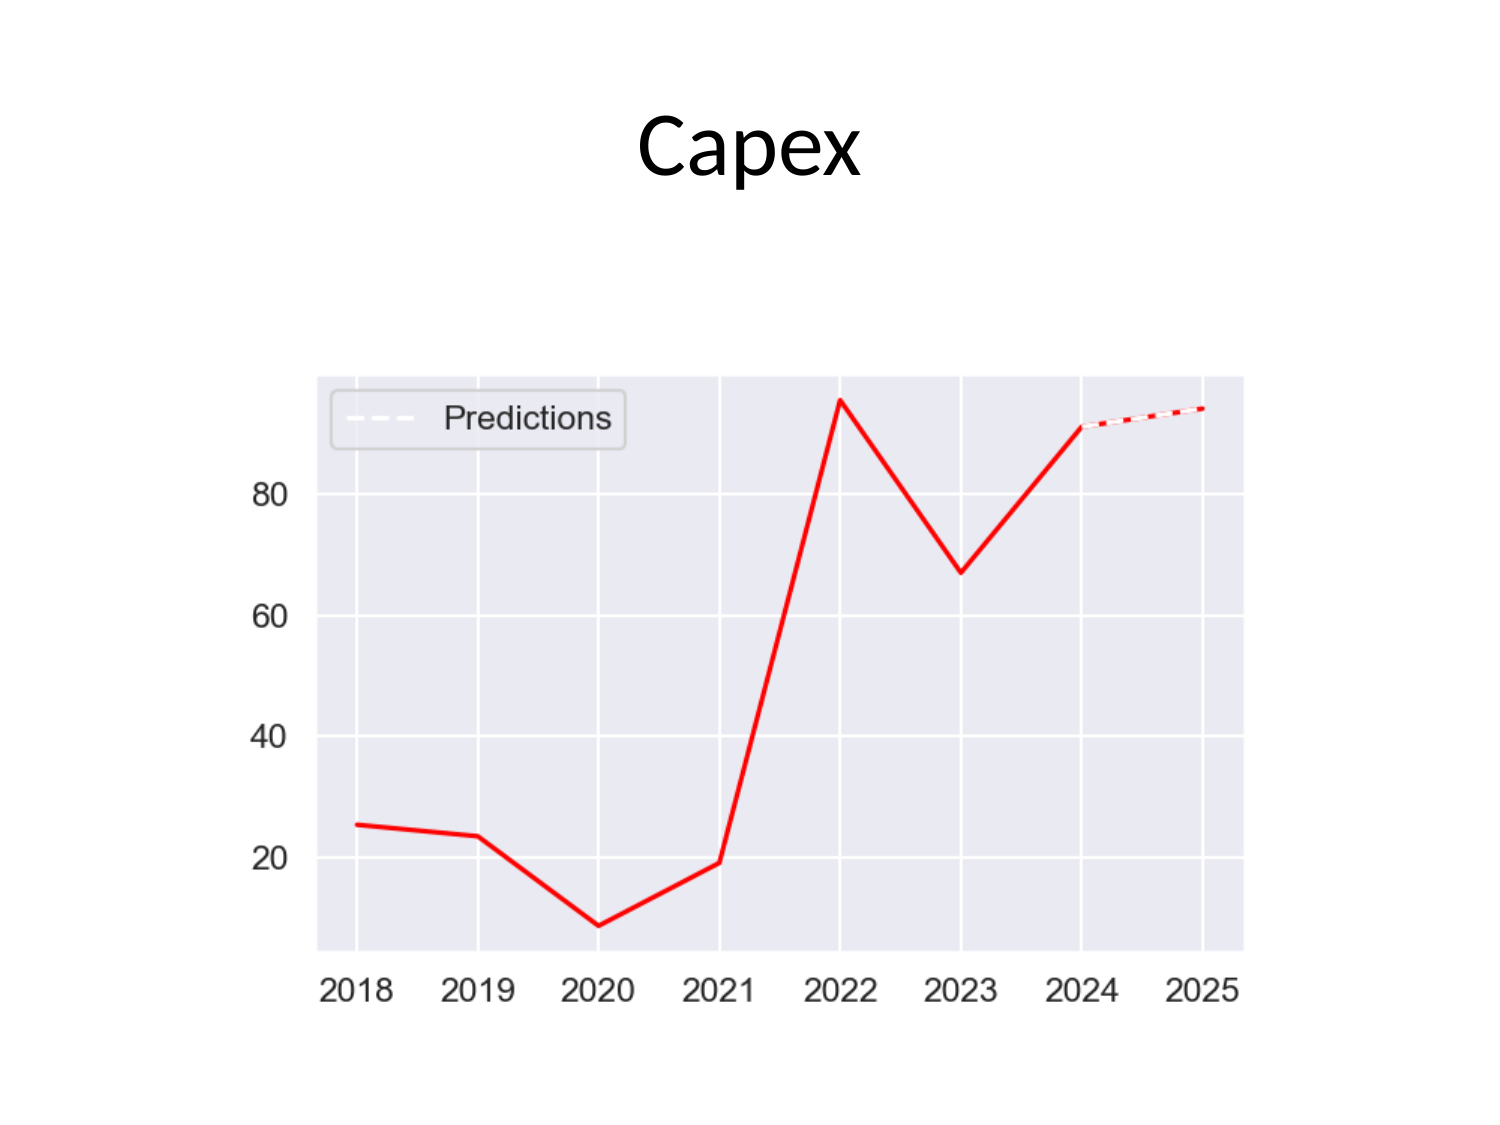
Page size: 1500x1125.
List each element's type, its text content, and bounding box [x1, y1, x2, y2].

picture [164, 284, 1366, 1036]
title Capex [75, 45, 1425, 233]
